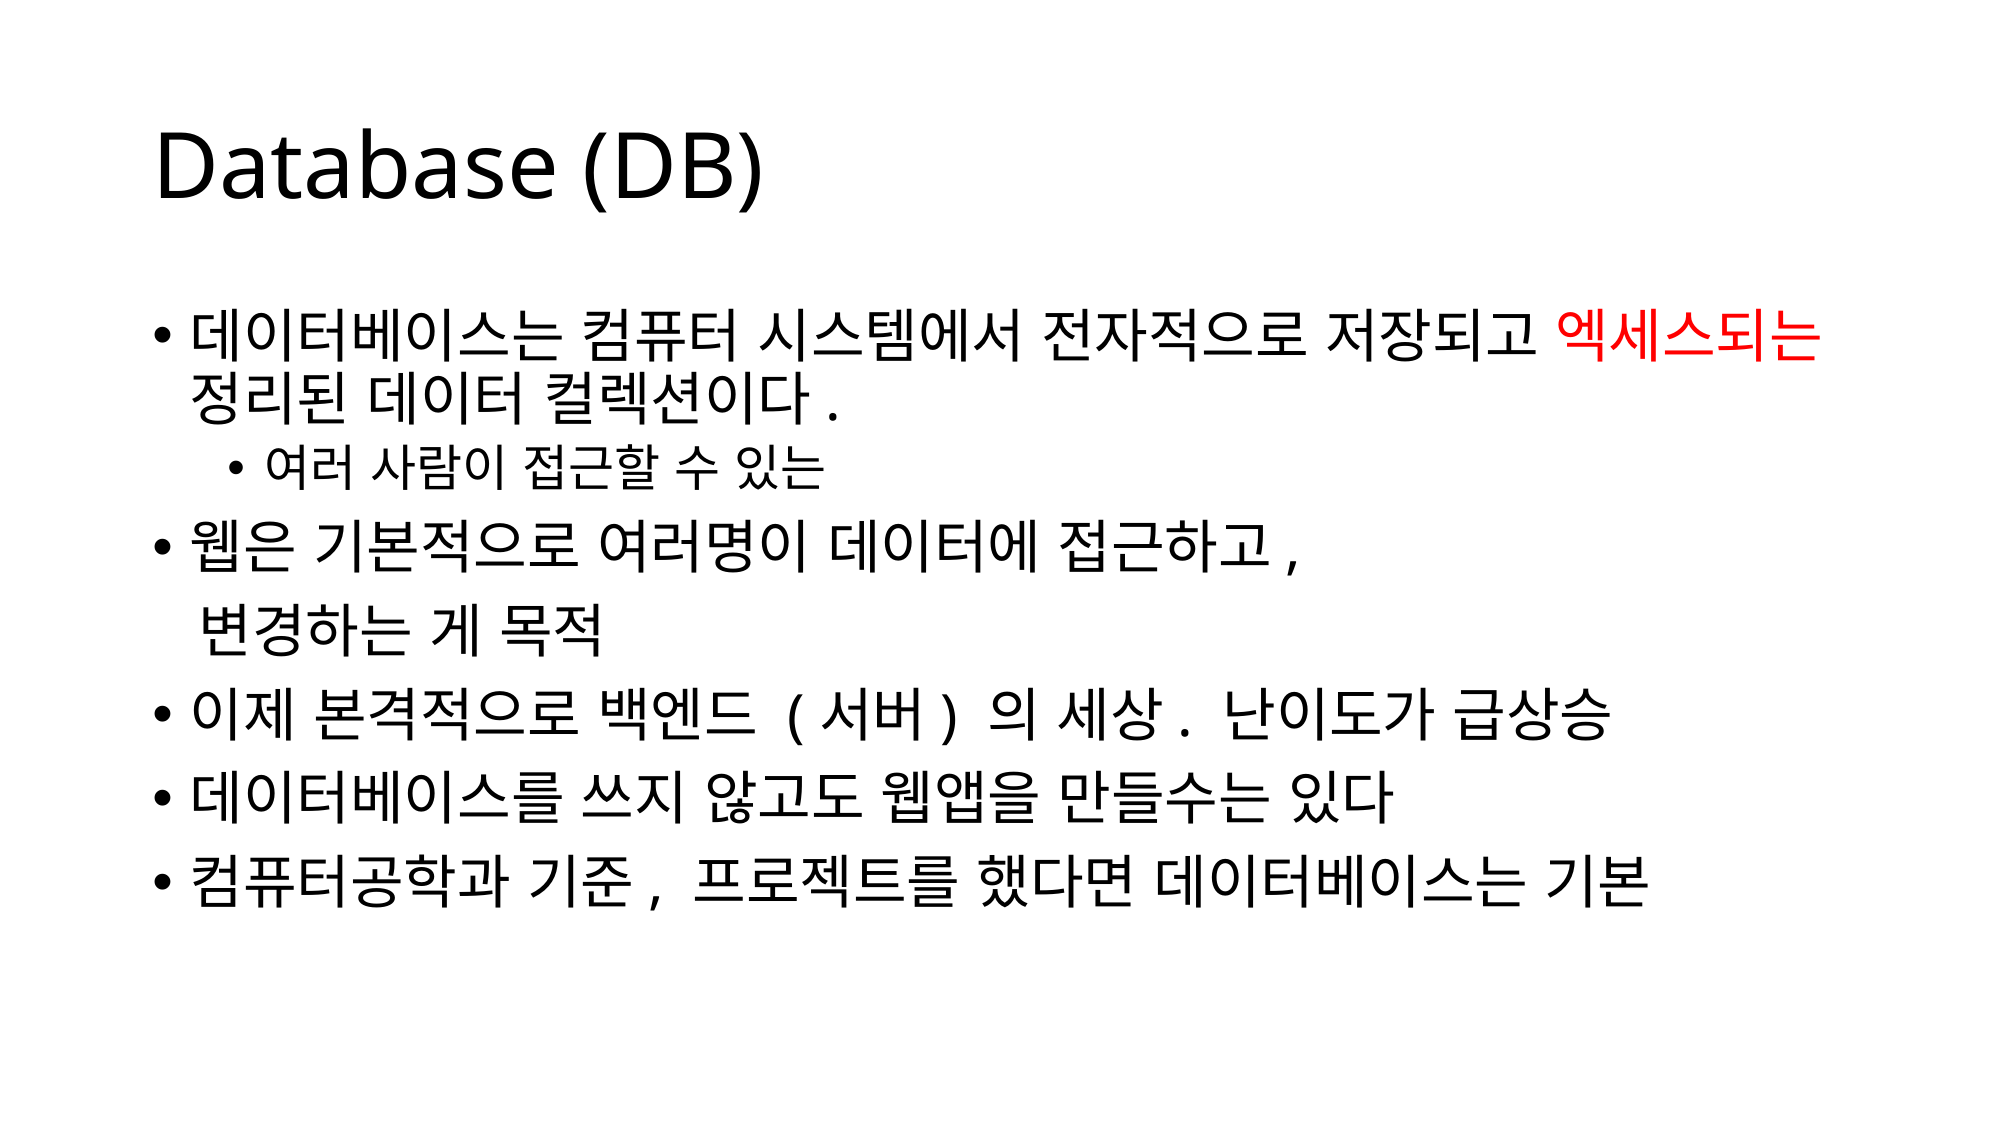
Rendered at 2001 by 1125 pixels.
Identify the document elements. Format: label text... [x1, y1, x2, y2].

list 데이터베이스는 컴퓨터 시스템에서 전자적으로 저장되고 엑세스되는 정리된 데이터 컬렉션이다. 여러 사람이 접근할 수 있는 웹은 기본적으로 여러명이 데이터에 접근하고, 변경하는 게 목적 이제 본격적으로 백엔드 (서버) 의 세상. 난이도가 급상승 데이터베이스를 쓰지 않고도 웹앱을 만들수는 있다 컴퓨터공학과 기준, 프로젝트를 했다면 데이터베이스는 기본 [137, 299, 1863, 1014]
title Database (DB) [137, 59, 1863, 278]
